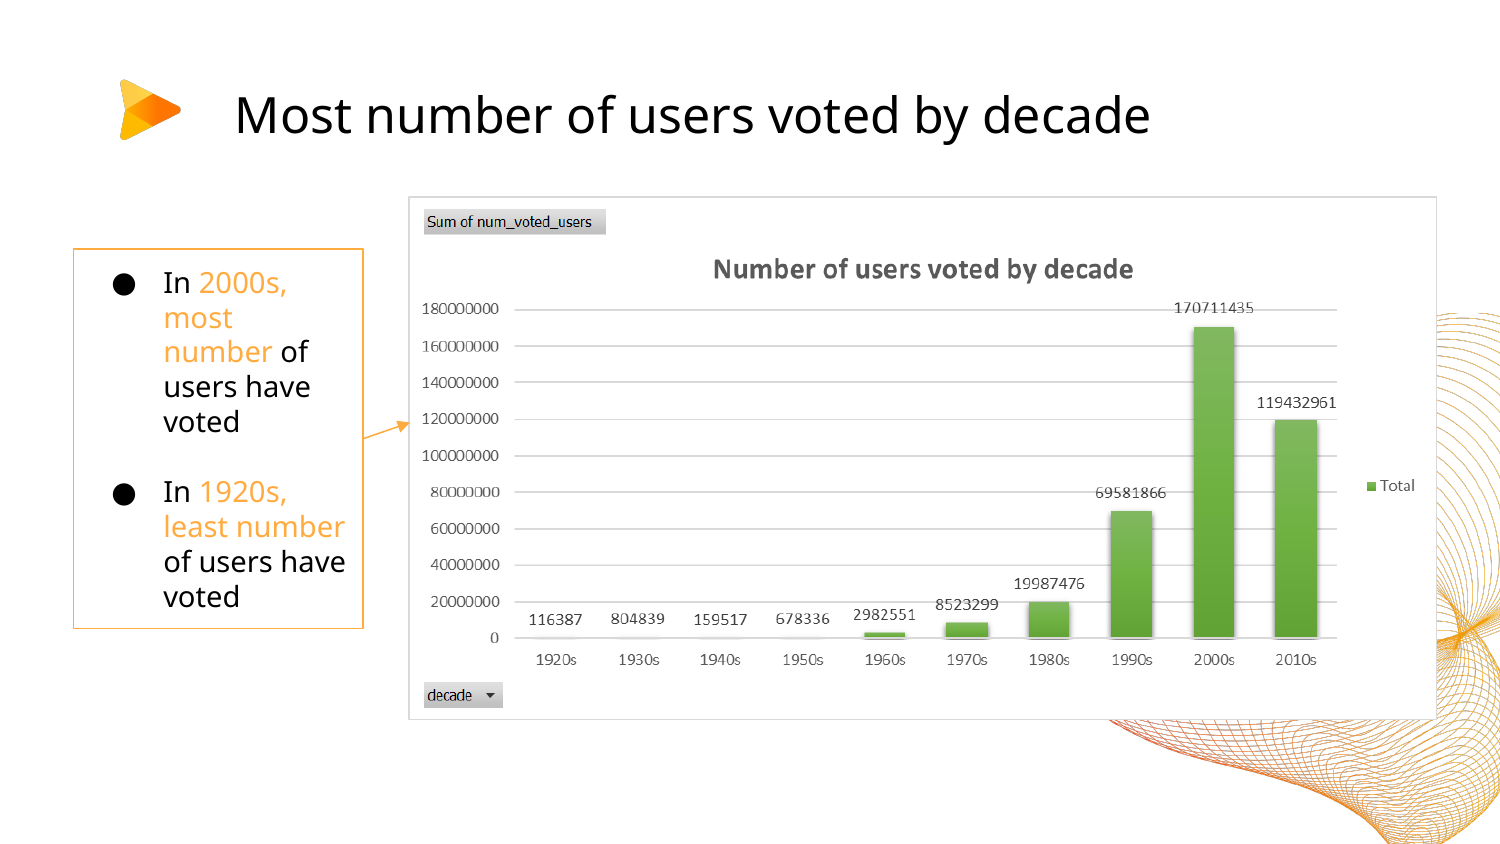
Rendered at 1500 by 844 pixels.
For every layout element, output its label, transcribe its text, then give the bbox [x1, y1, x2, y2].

text_box In 2000s, most number of users have voted In 1920s, least number of users have voted [73, 248, 364, 629]
picture [408, 195, 1500, 844]
title Most number of users voted by decade [220, 53, 1197, 173]
picture [119, 78, 181, 140]
